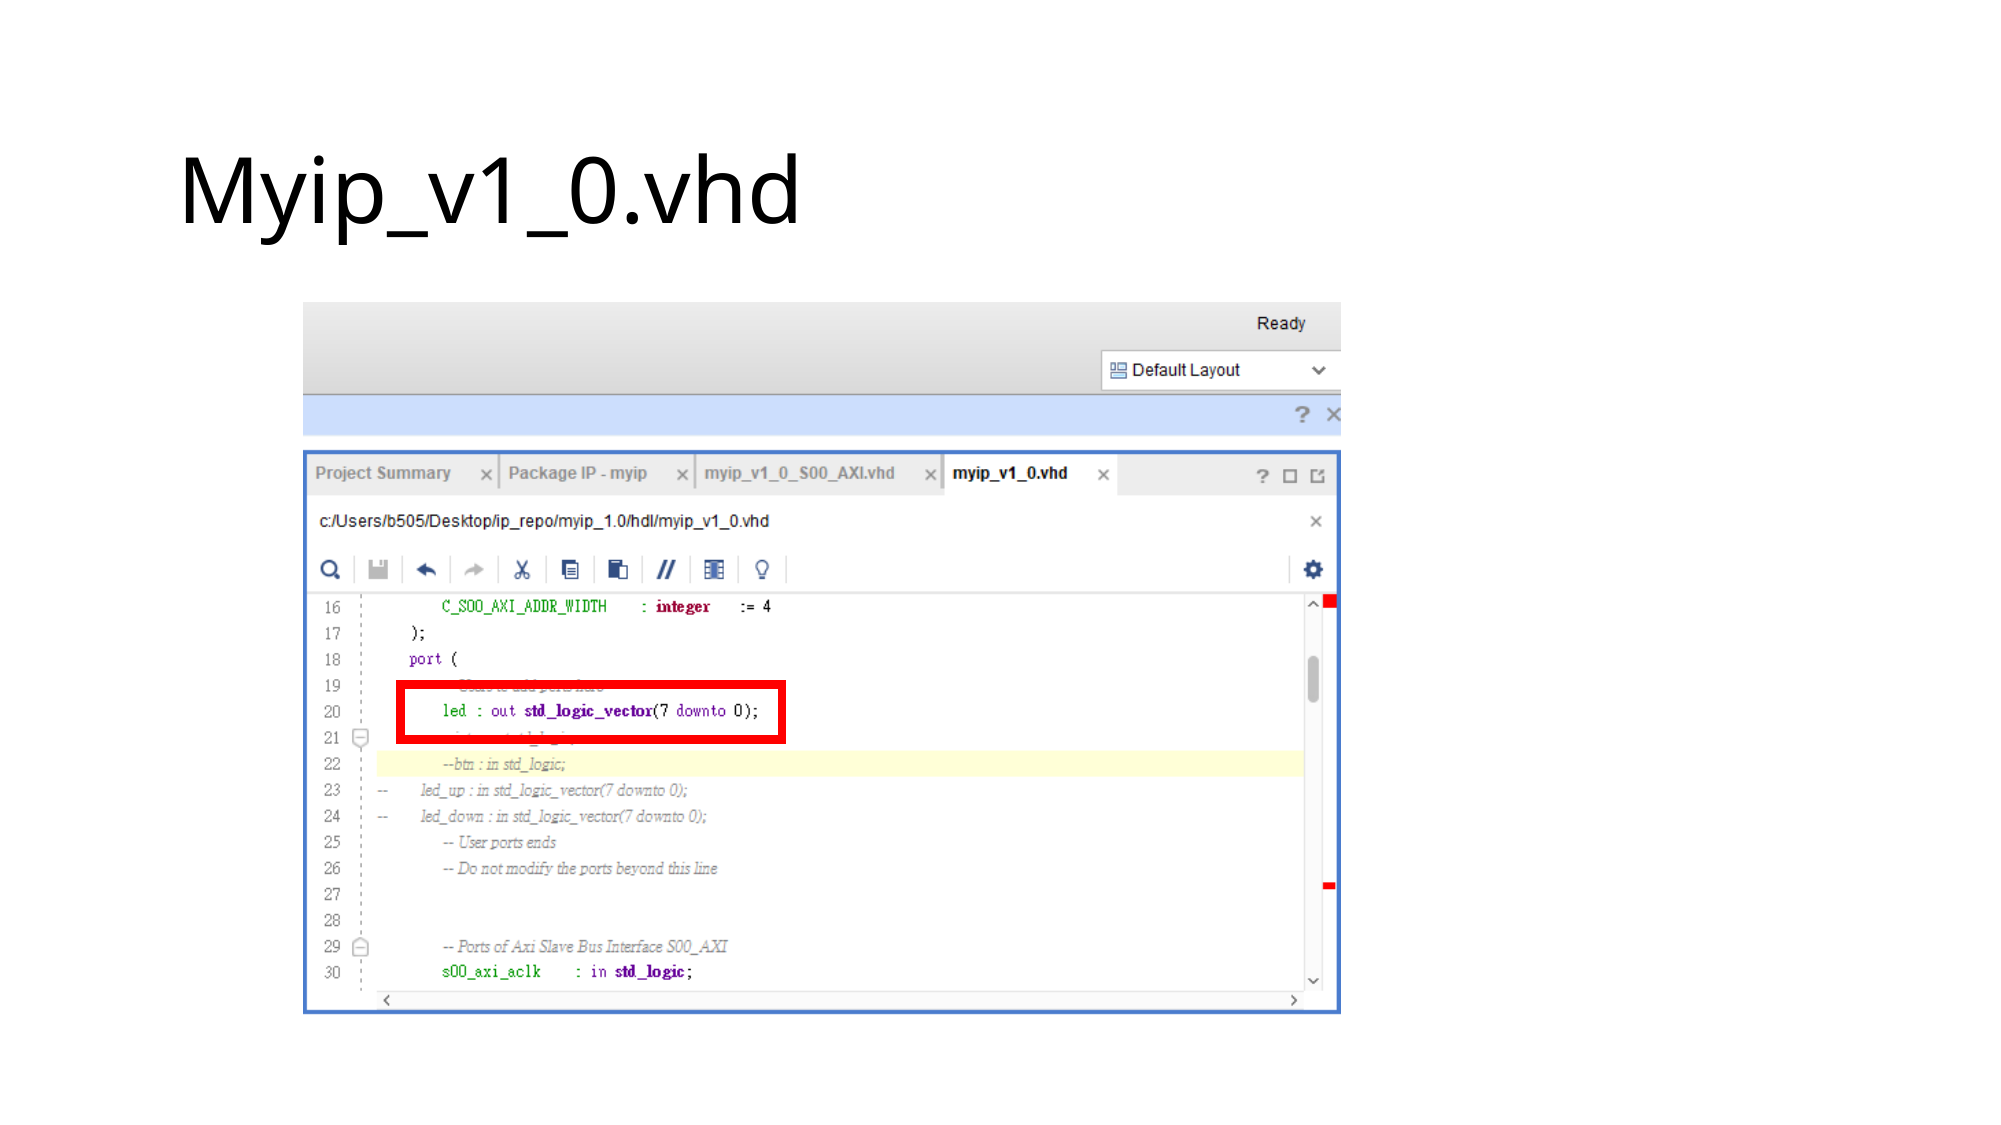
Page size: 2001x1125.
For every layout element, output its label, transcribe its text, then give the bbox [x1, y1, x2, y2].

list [303, 302, 1341, 1017]
text_box Myip_v1_0.vhd [162, 84, 1888, 303]
